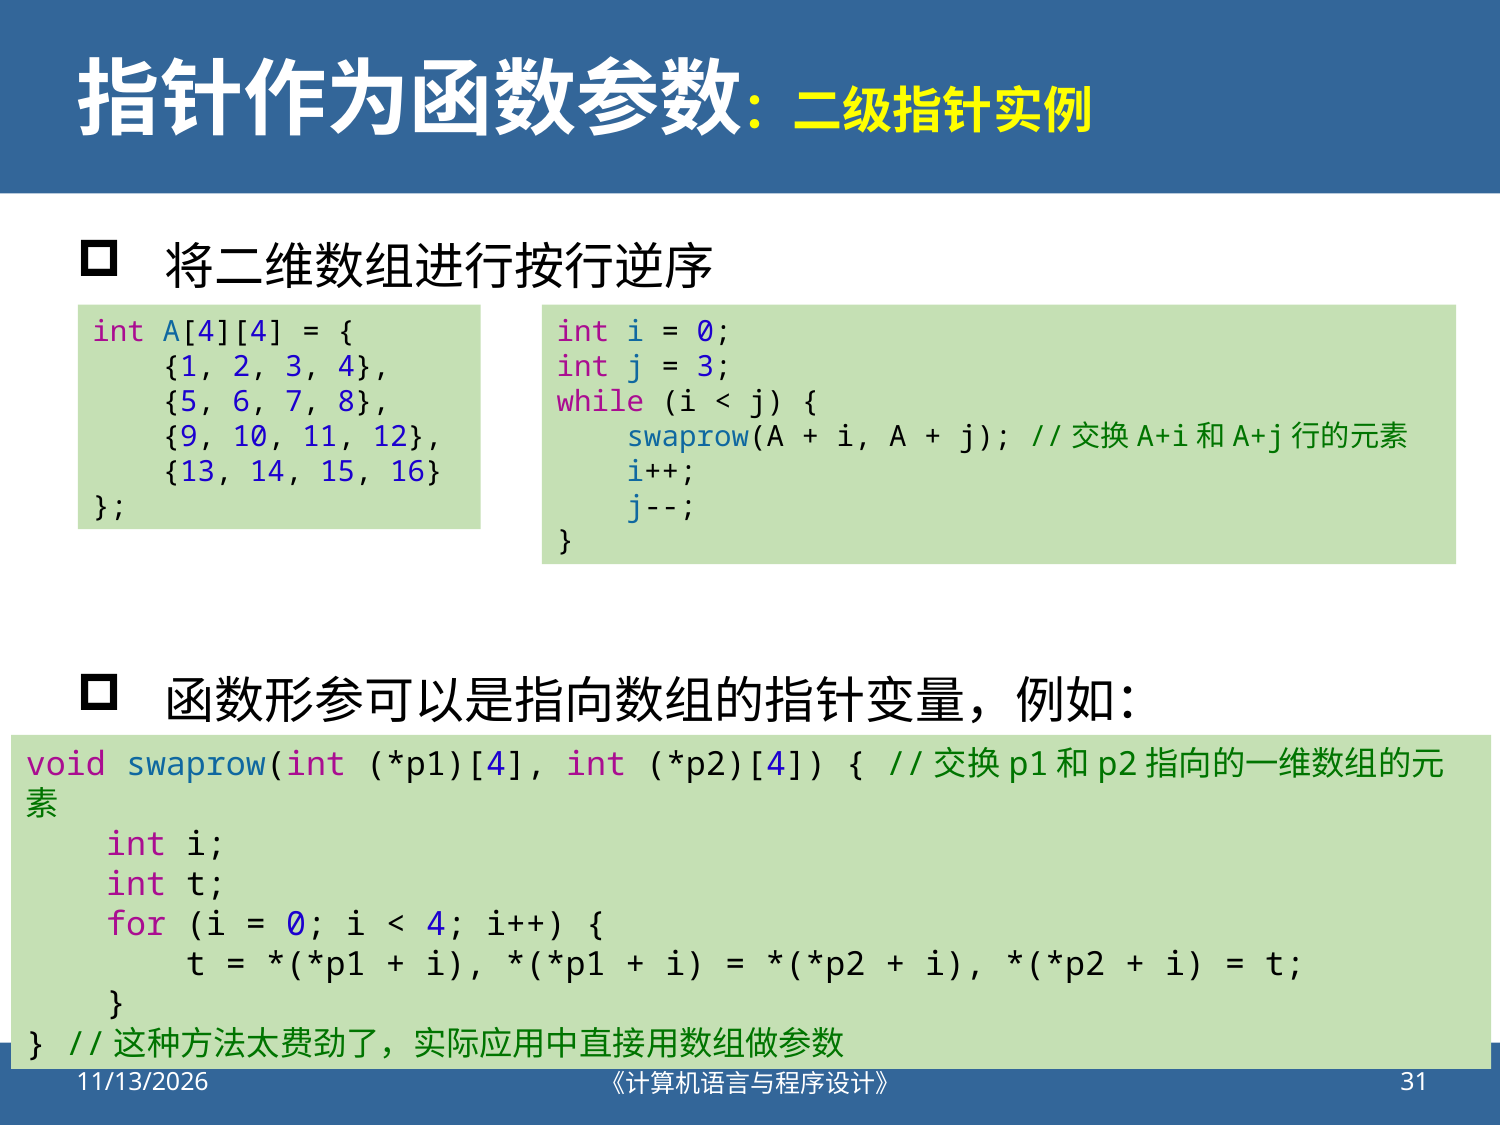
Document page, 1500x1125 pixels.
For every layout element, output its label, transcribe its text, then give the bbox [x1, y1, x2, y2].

title 指针作为函数参数：二级指针实例 [61, 27, 1441, 177]
text_box int i = 0; int j = 3; while (i < j) { swaprow(A + i, A + j); //交换A+i和A+j行的元素 i++; j--; } [541, 304, 1457, 565]
list 将二维数组进行按行逆序 函数形参可以是指向数组的指针变量，例如： [61, 221, 1441, 734]
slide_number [61, 1069, 422, 1113]
footer 《计算机语言与程序设计》 [480, 1069, 1021, 1113]
text_box void swaprow(int (*p1)[4], int (*p2)[4]) { //交换p1和p2指向的一维数组的元素 int i; int t; for (i = 0; i < 4; i++) { t = *(*p1 + i), *(*p1 + i) = *(*p2 + i), *(*p2 + i) = t; } } //这种方法太费劲了，实际应用中直接用数组做参数 [11, 734, 1492, 1069]
slide_number 31 [1084, 1069, 1444, 1113]
text_box int A[4][4] = { {1, 2, 3, 4}, {5, 6, 7, 8}, {9, 10, 11, 12}, {13, 14, 15, 16} }; [77, 304, 481, 530]
